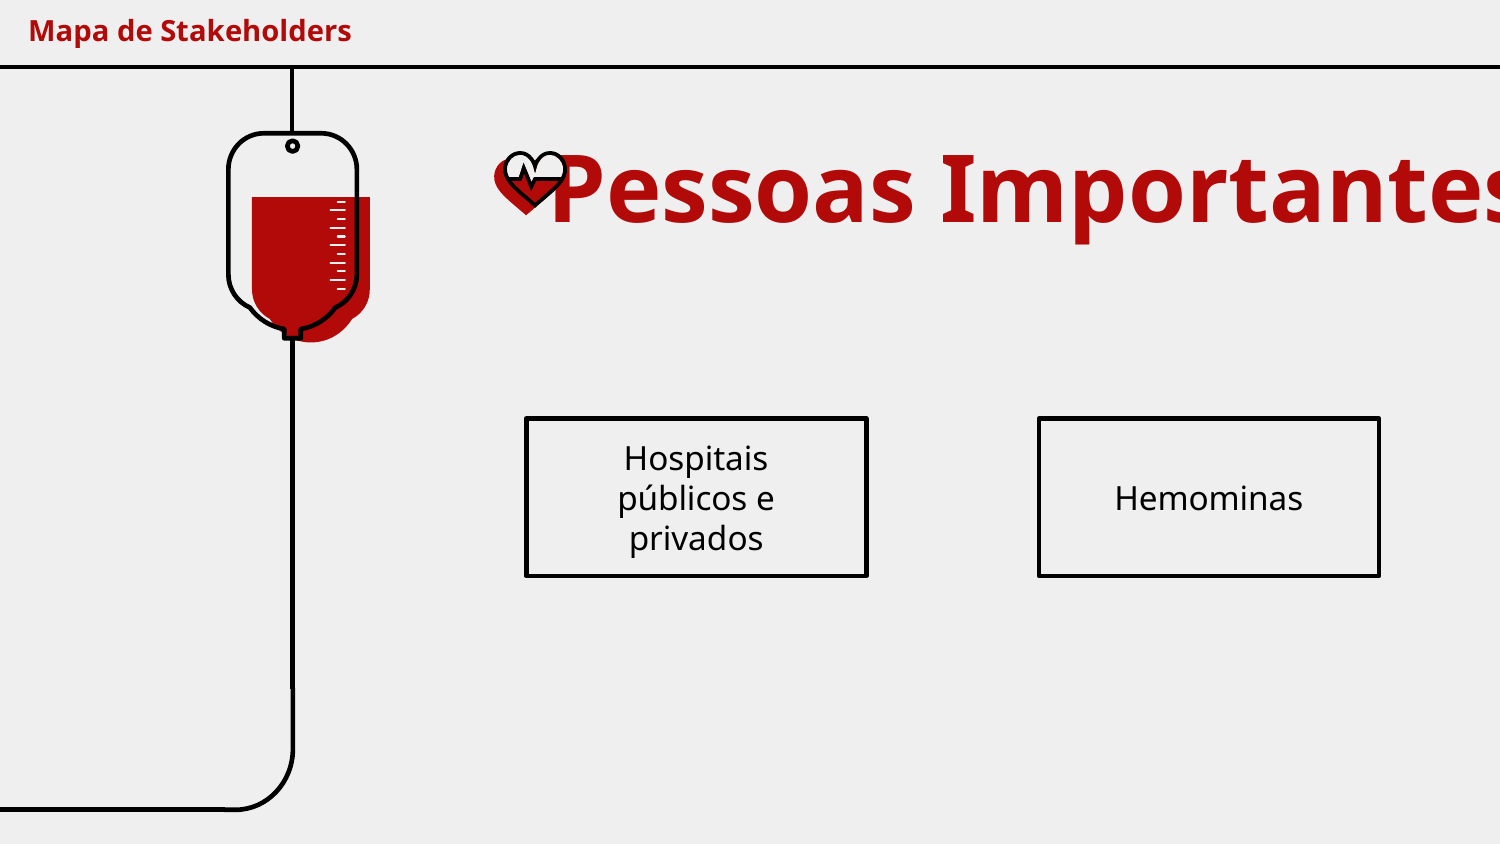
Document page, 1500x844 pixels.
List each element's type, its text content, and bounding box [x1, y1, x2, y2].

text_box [493, 150, 568, 216]
text_box Mapa de Stakeholders [13, 5, 417, 56]
subtitle Hospitais públicos e privados [526, 418, 867, 576]
title Pessoas Importantes [470, 138, 1500, 233]
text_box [0, 68, 371, 844]
text_box Hemominas [1039, 418, 1380, 576]
